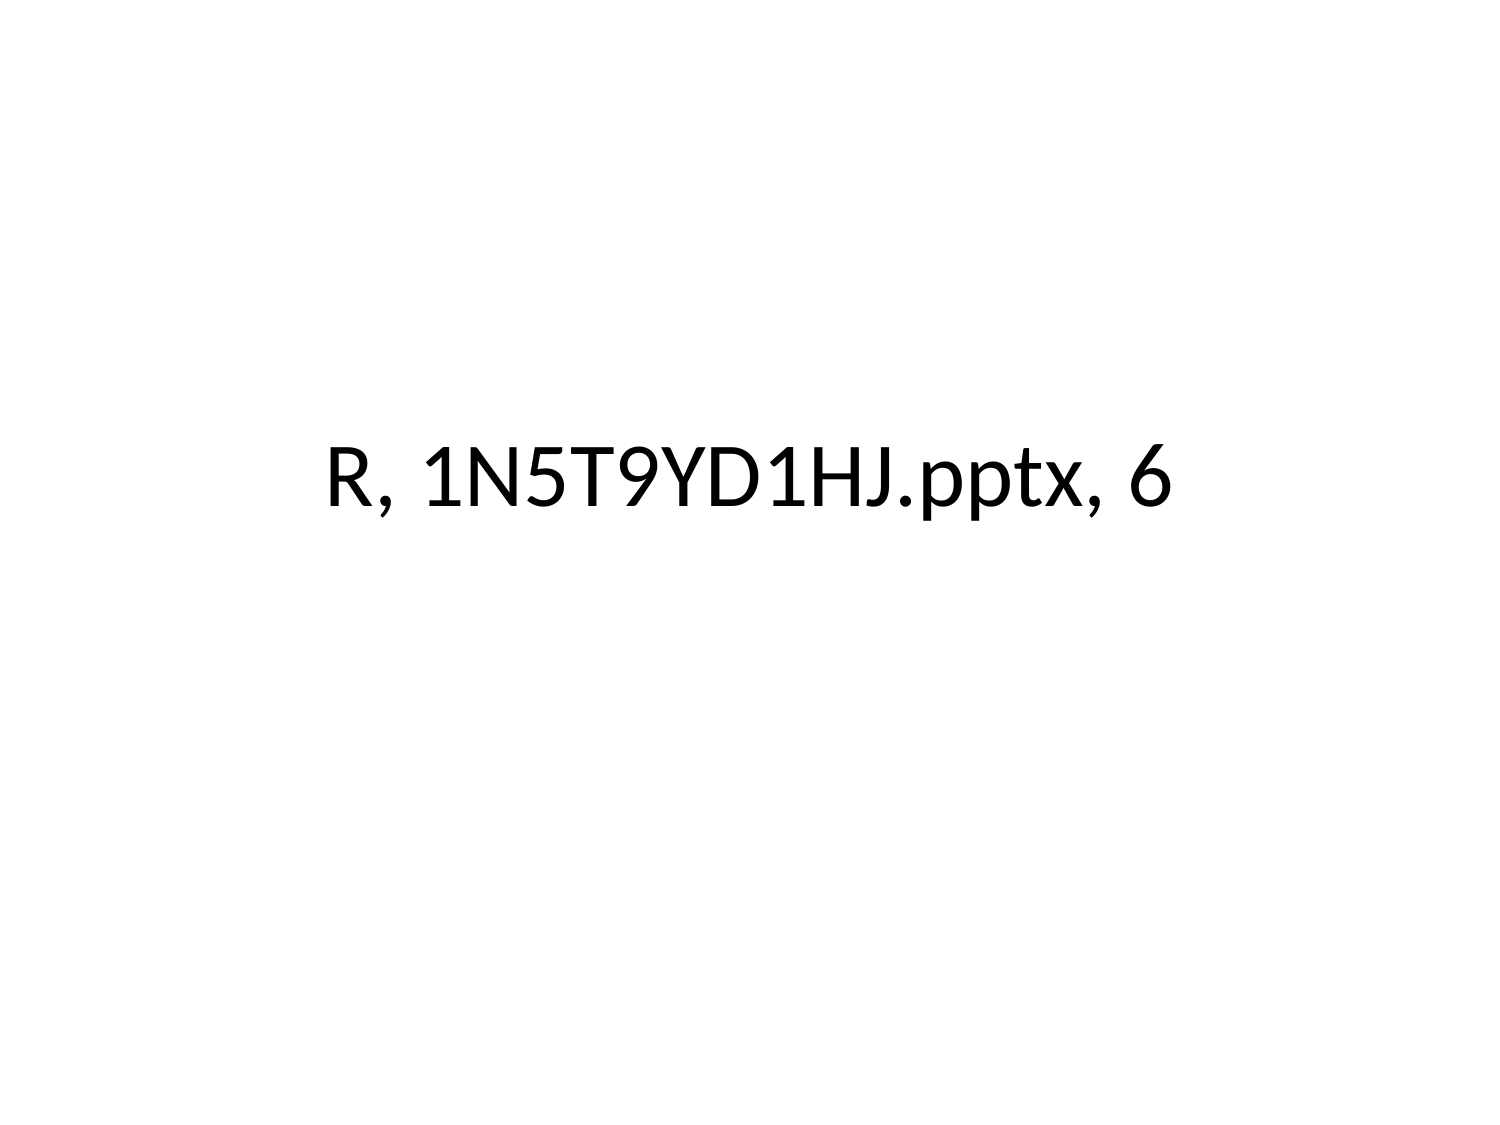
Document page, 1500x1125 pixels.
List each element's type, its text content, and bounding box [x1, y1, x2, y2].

title R, 1N5T9YD1HJ.pptx, 6 [112, 349, 1388, 591]
